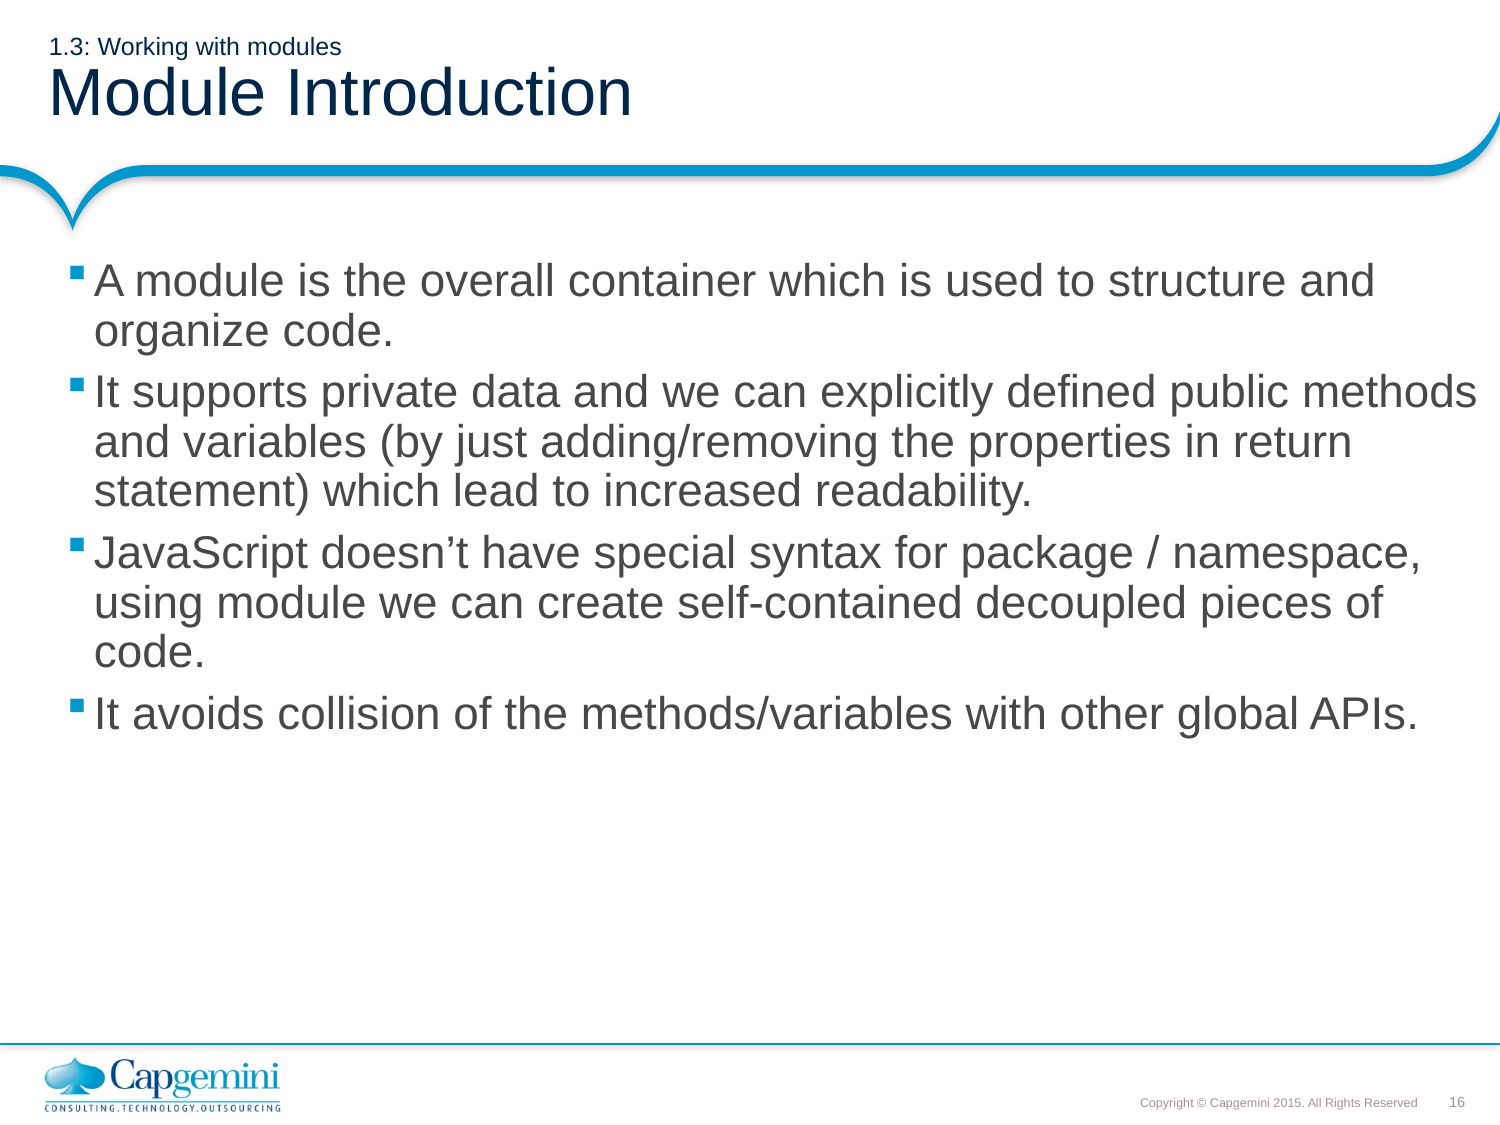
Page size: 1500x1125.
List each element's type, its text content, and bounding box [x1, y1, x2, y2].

title 1.3: Working with modules Module Introduction [0, 0, 1500, 165]
picture [44, 1056, 281, 1113]
list A module is the overall container which is used to structure and organize code. It supports private data and we can explicitly defined public methods and variables (by just adding/removing the properties in return statement) which lead to increased readability. JavaScript doesn’t have special syntax for package / namespace, using module we can create self-contained decoupled pieces of code. It avoids collision of the methods/variables with other global APIs. [48, 245, 1500, 1007]
